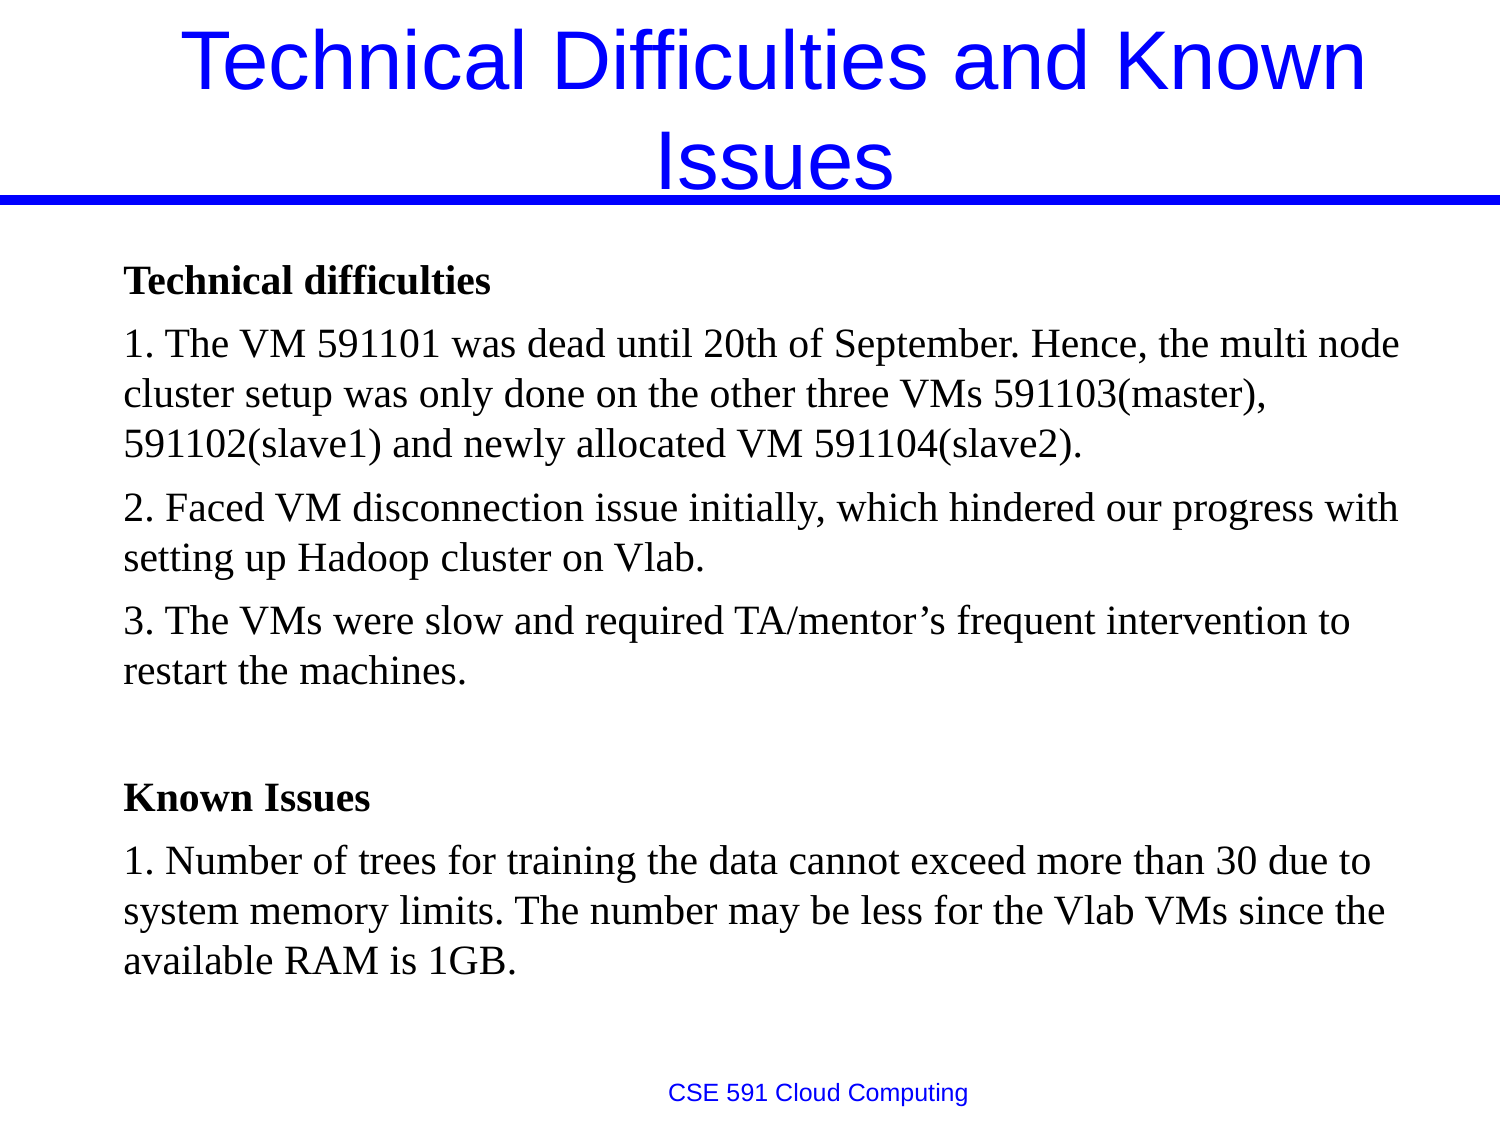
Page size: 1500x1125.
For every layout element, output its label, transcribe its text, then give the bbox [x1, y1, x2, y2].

title Technical Difficulties and Known Issues [99, 24, 1450, 188]
list Technical difficulties 1. The VM 591101 was dead until 20th of September. Hence, the multi node cluster setup was only done on the other three VMs 591103(master), 591102(slave1) and newly allocated VM 591104(slave2). 2. Faced VM disconnection issue initially, which hindered our progress with setting up Hadoop cluster on Vlab. 3. The VMs were slow and required TA/mentor’s frequent intervention to restart the machines. Known Issues 1. Number of trees for training the data cannot exceed more than 30 due to system memory limits. The number may be less for the Vlab VMs since the available RAM is 1GB. [75, 237, 1425, 1038]
